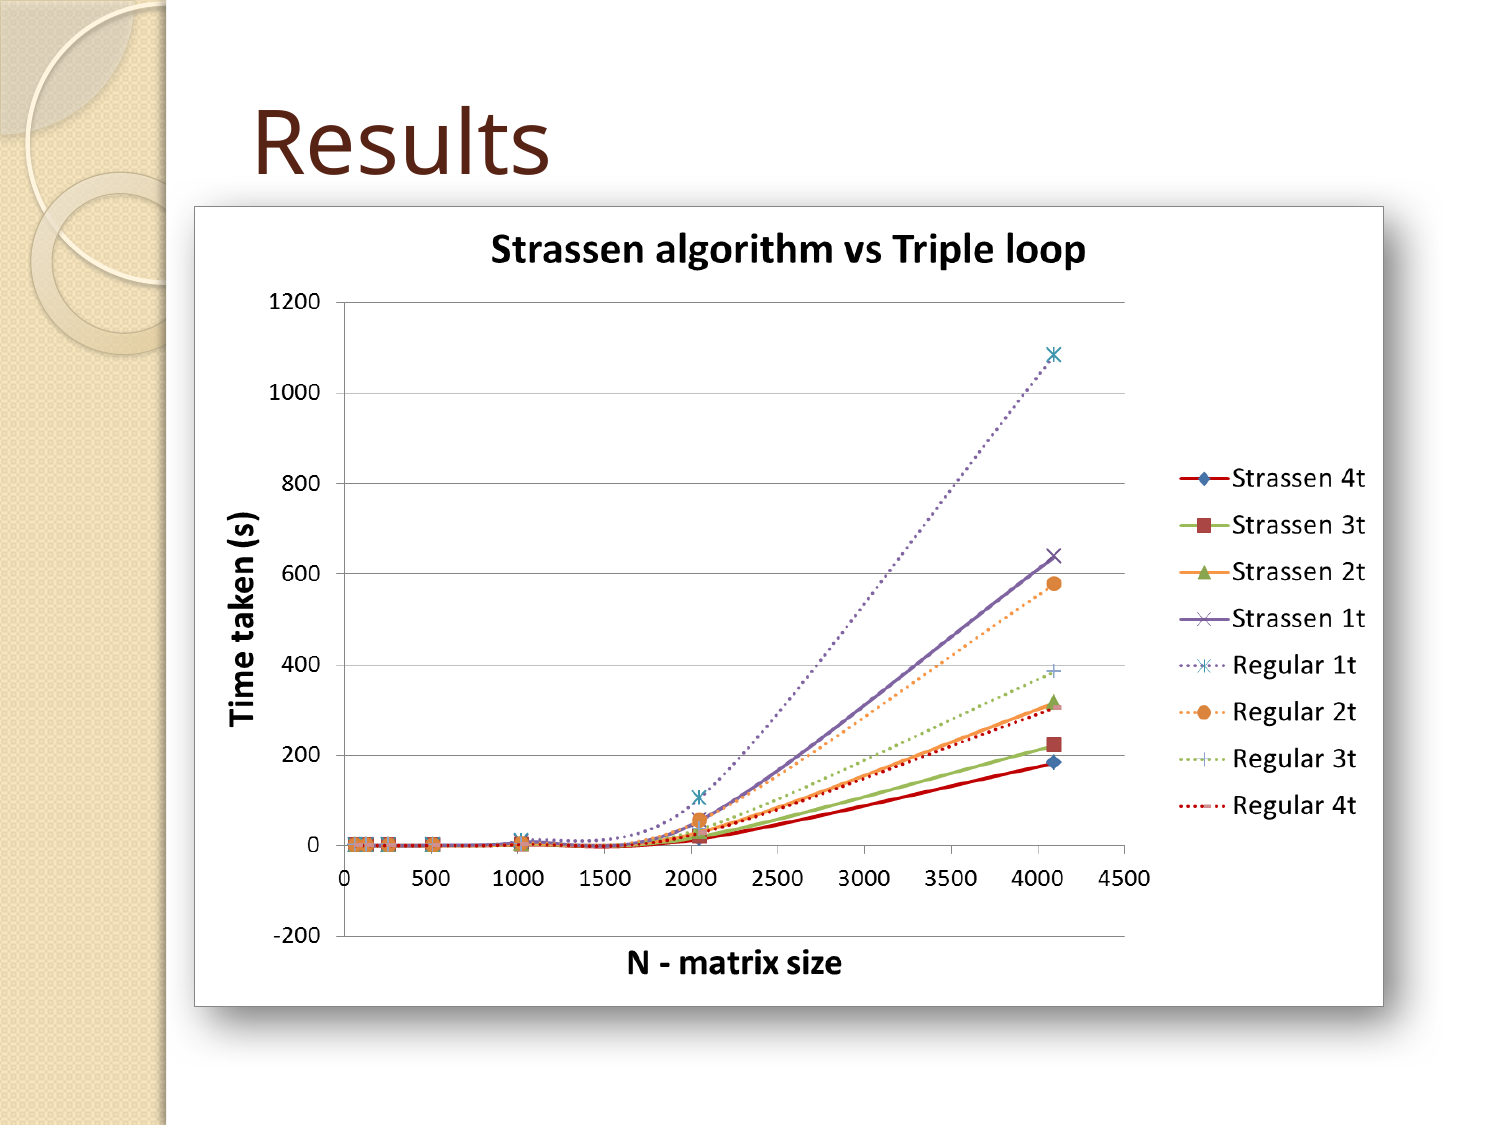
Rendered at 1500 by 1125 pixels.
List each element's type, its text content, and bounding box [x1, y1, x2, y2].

title Results [235, 45, 1466, 233]
picture [187, 199, 1384, 1007]
